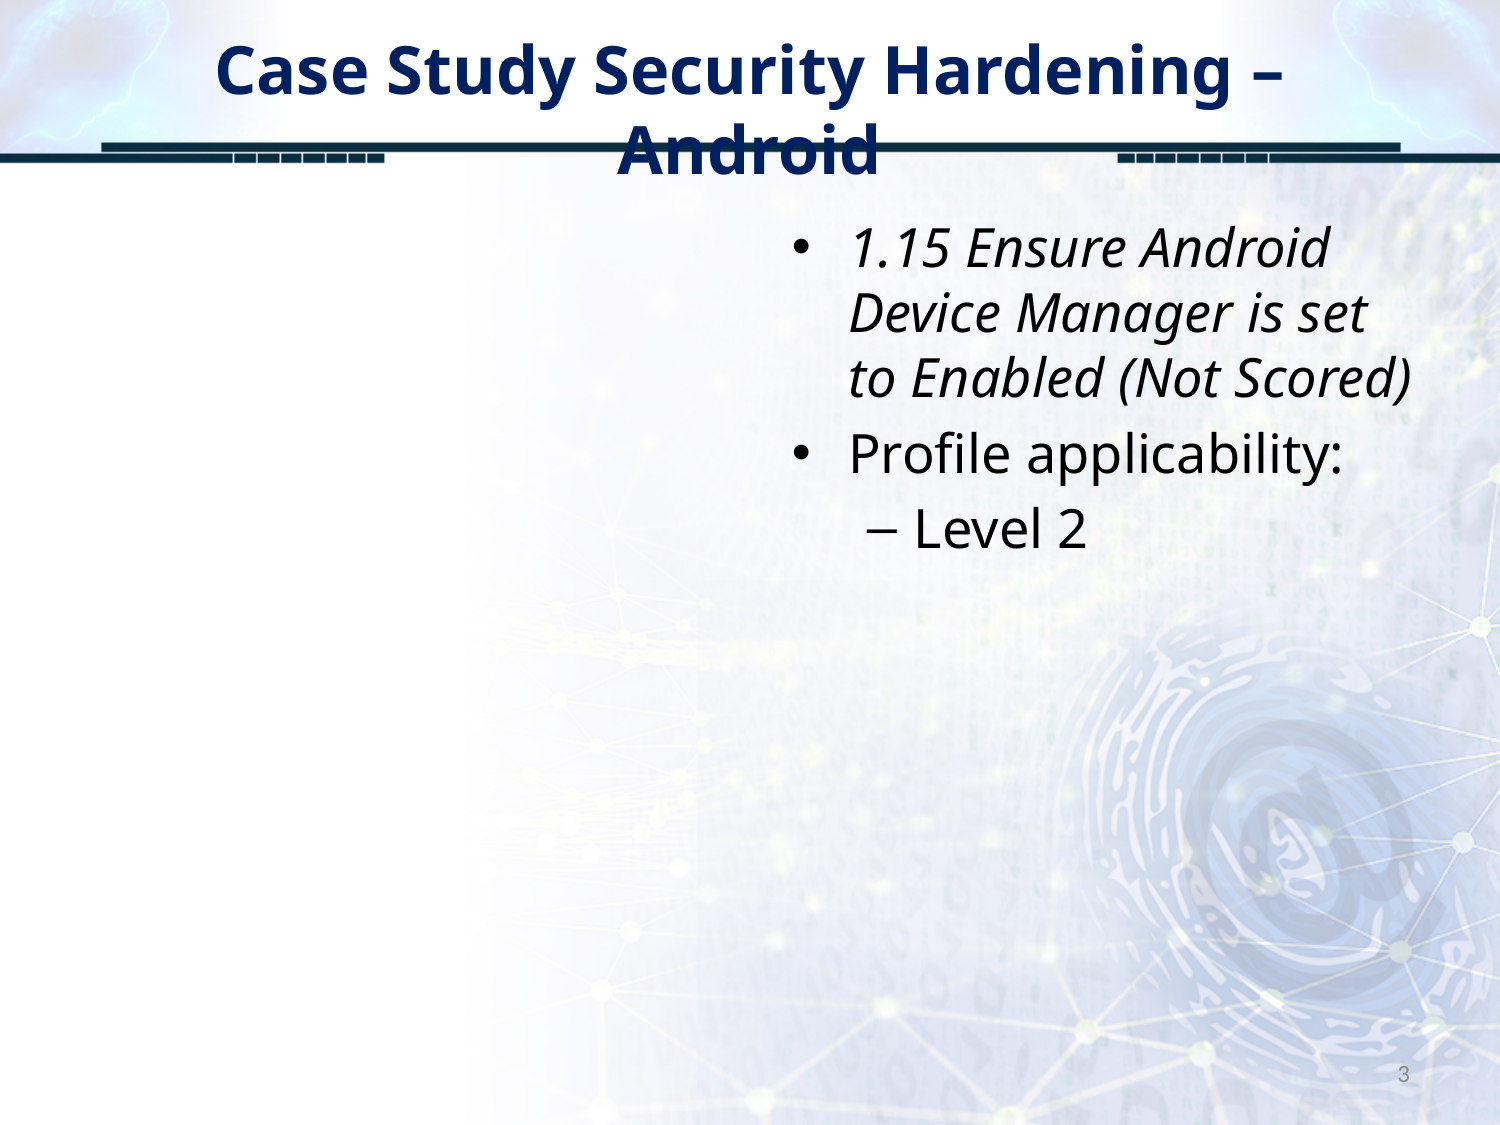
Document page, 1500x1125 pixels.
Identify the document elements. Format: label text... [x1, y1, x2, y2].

title Case Study Security Hardening – Android [75, 34, 1425, 182]
picture [0, 0, 1500, 1125]
list 1.15 Ensure Android Device Manager is set to Enabled (Not Scored) Profile applicability: Level 2 [776, 205, 1432, 1023]
slide_number 3 [1074, 1042, 1425, 1103]
